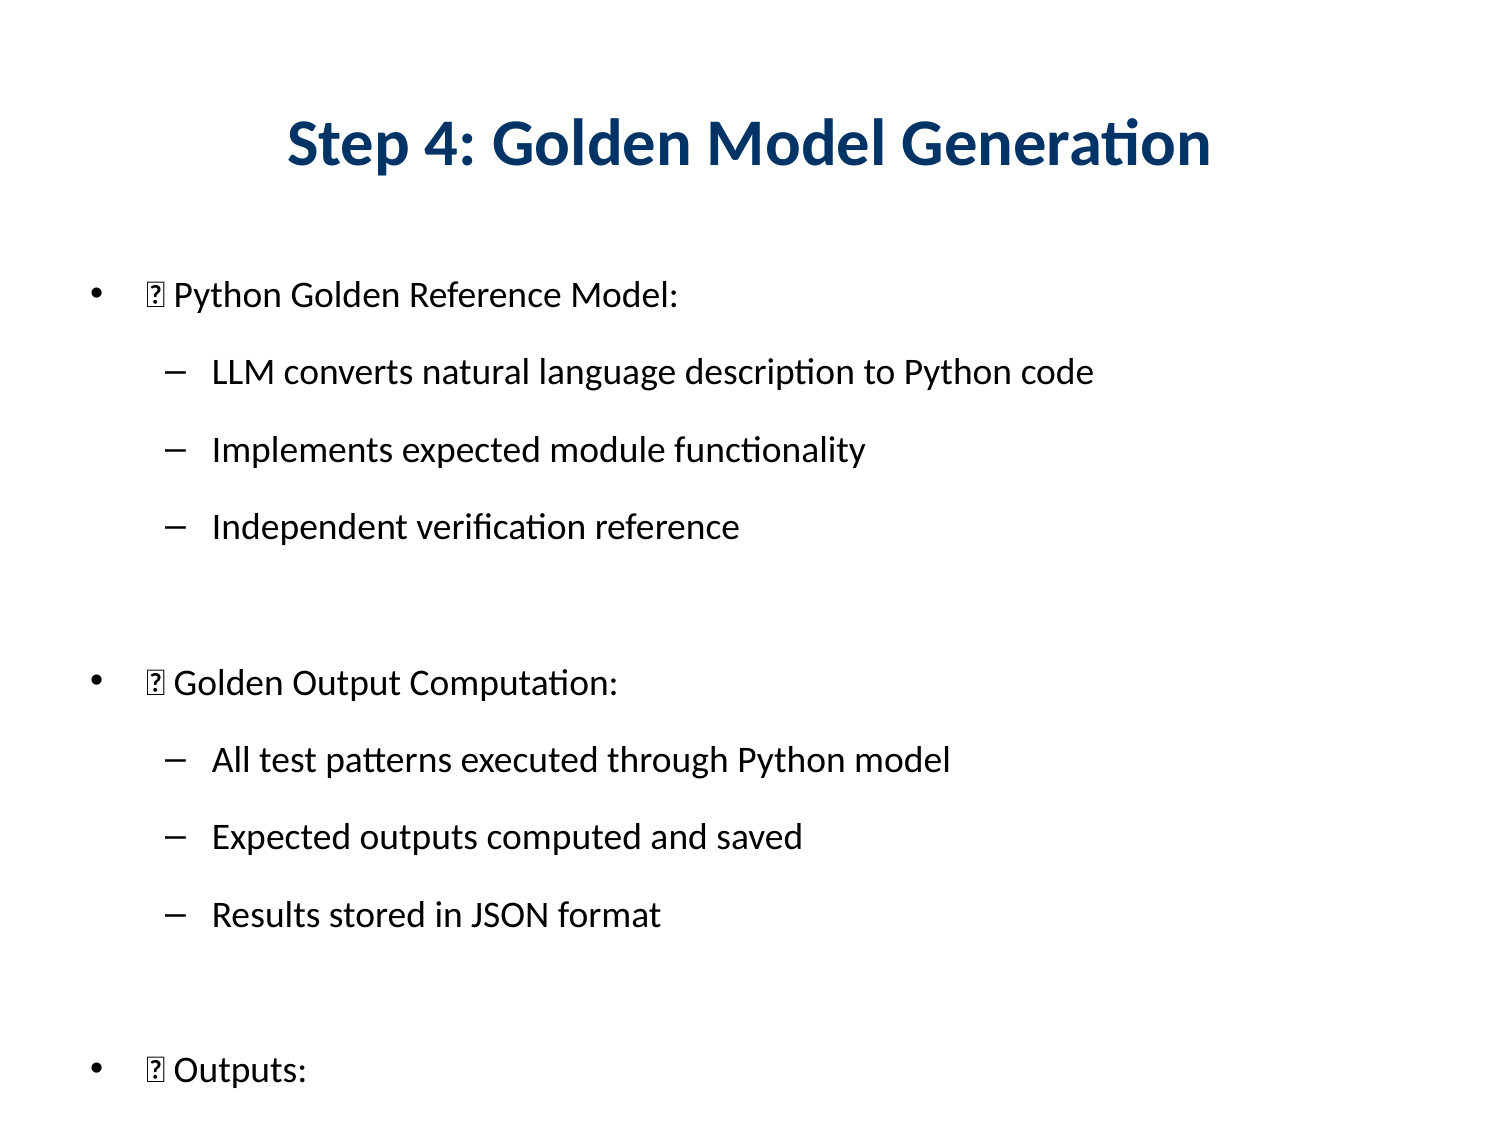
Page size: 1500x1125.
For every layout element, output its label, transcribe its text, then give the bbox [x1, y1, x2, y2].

list 🐍 Python Golden Reference Model: LLM converts natural language description to Python code Implements expected module functionality Independent verification reference 🔄 Golden Output Computation: All test patterns executed through Python model Expected outputs computed and saved Results stored in JSON format 📄 Outputs: golden_model.py - Python implementation test_patterns_with_golden.json - Test data with expected results [75, 262, 1425, 1005]
title Step 4: Golden Model Generation [75, 45, 1425, 233]
